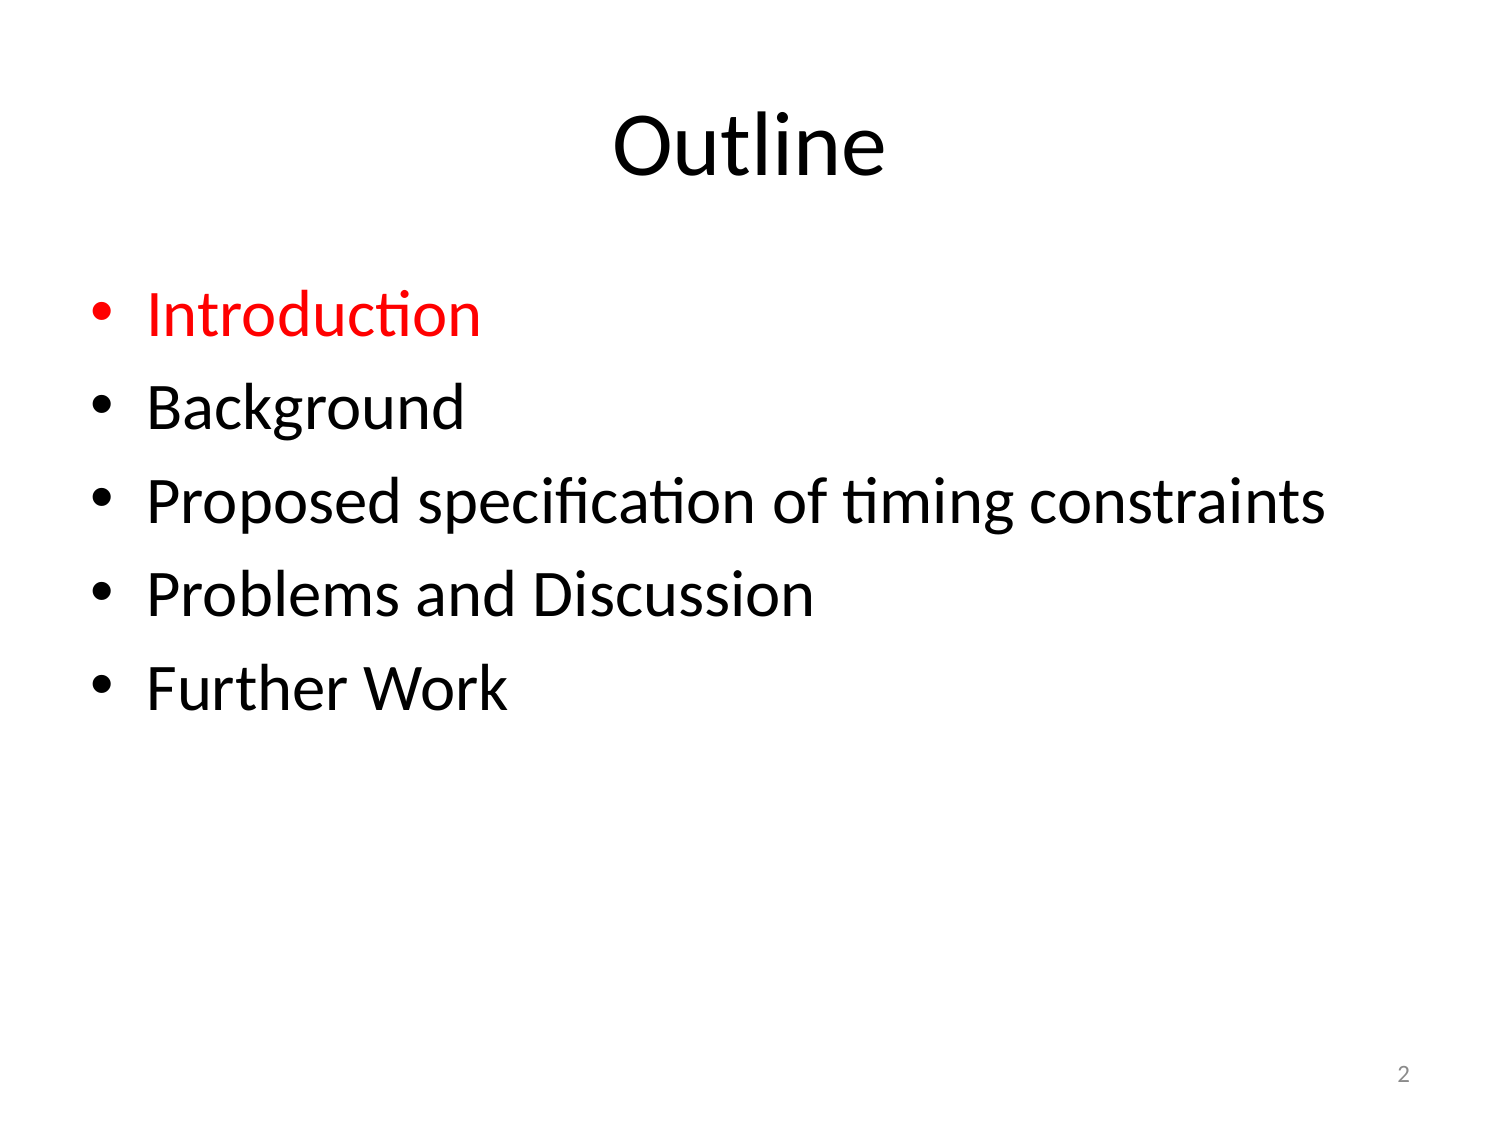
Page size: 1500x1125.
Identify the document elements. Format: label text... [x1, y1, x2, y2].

list Introduction Background Proposed specification of timing constraints Problems and Discussion Further Work [75, 262, 1425, 1005]
title Outline [75, 45, 1425, 233]
slide_number 2 [1074, 1042, 1425, 1103]
